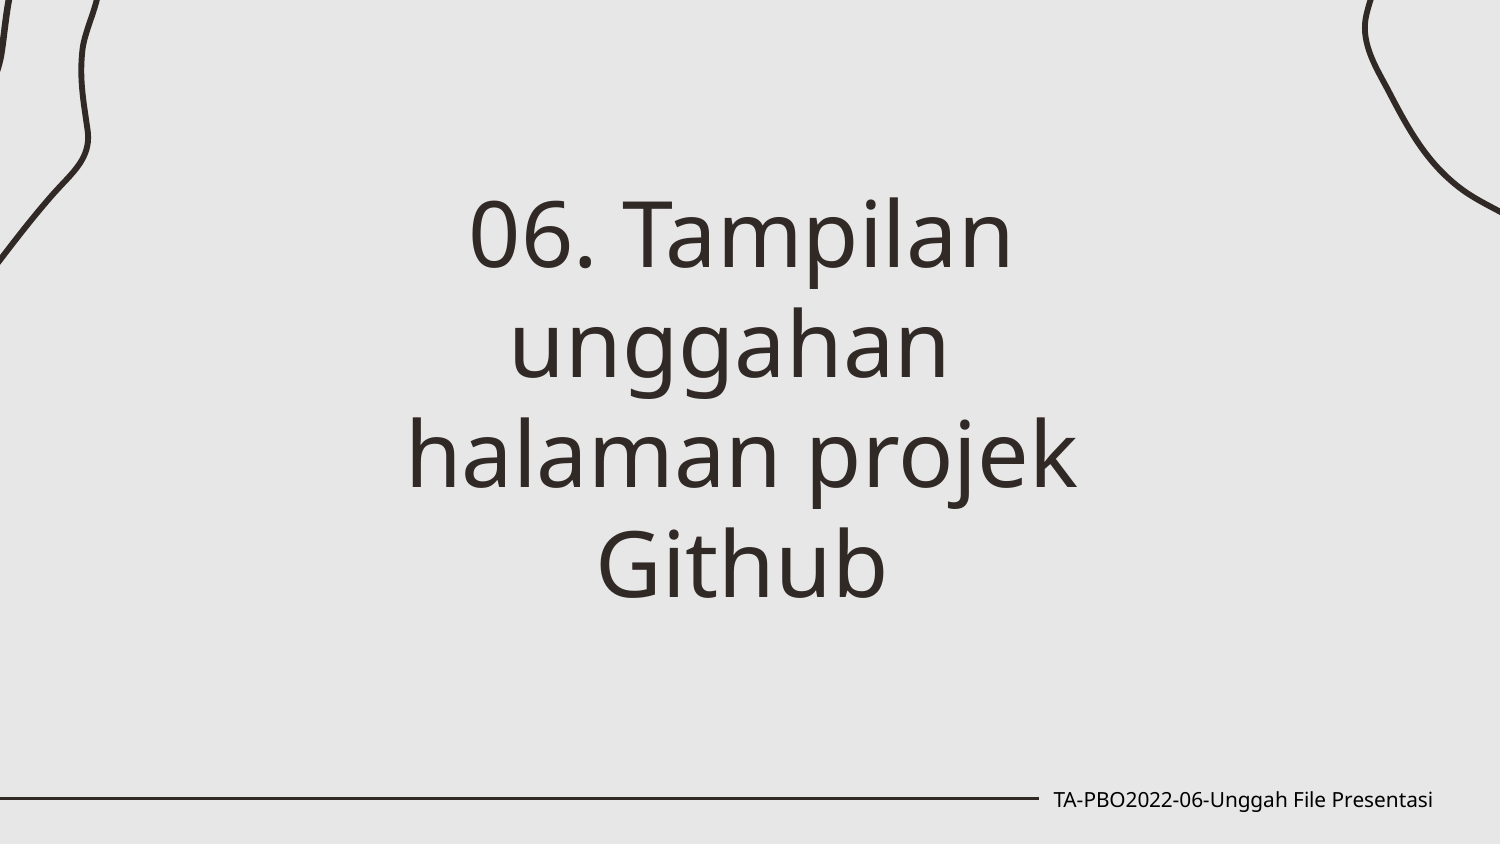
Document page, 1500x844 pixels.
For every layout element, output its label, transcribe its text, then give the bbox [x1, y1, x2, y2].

title 06. Tampilan unggahan halaman projek Github [389, 160, 1095, 758]
text_box TA-PBO2022-06-Unggah File Presentasi [1038, 759, 1463, 838]
